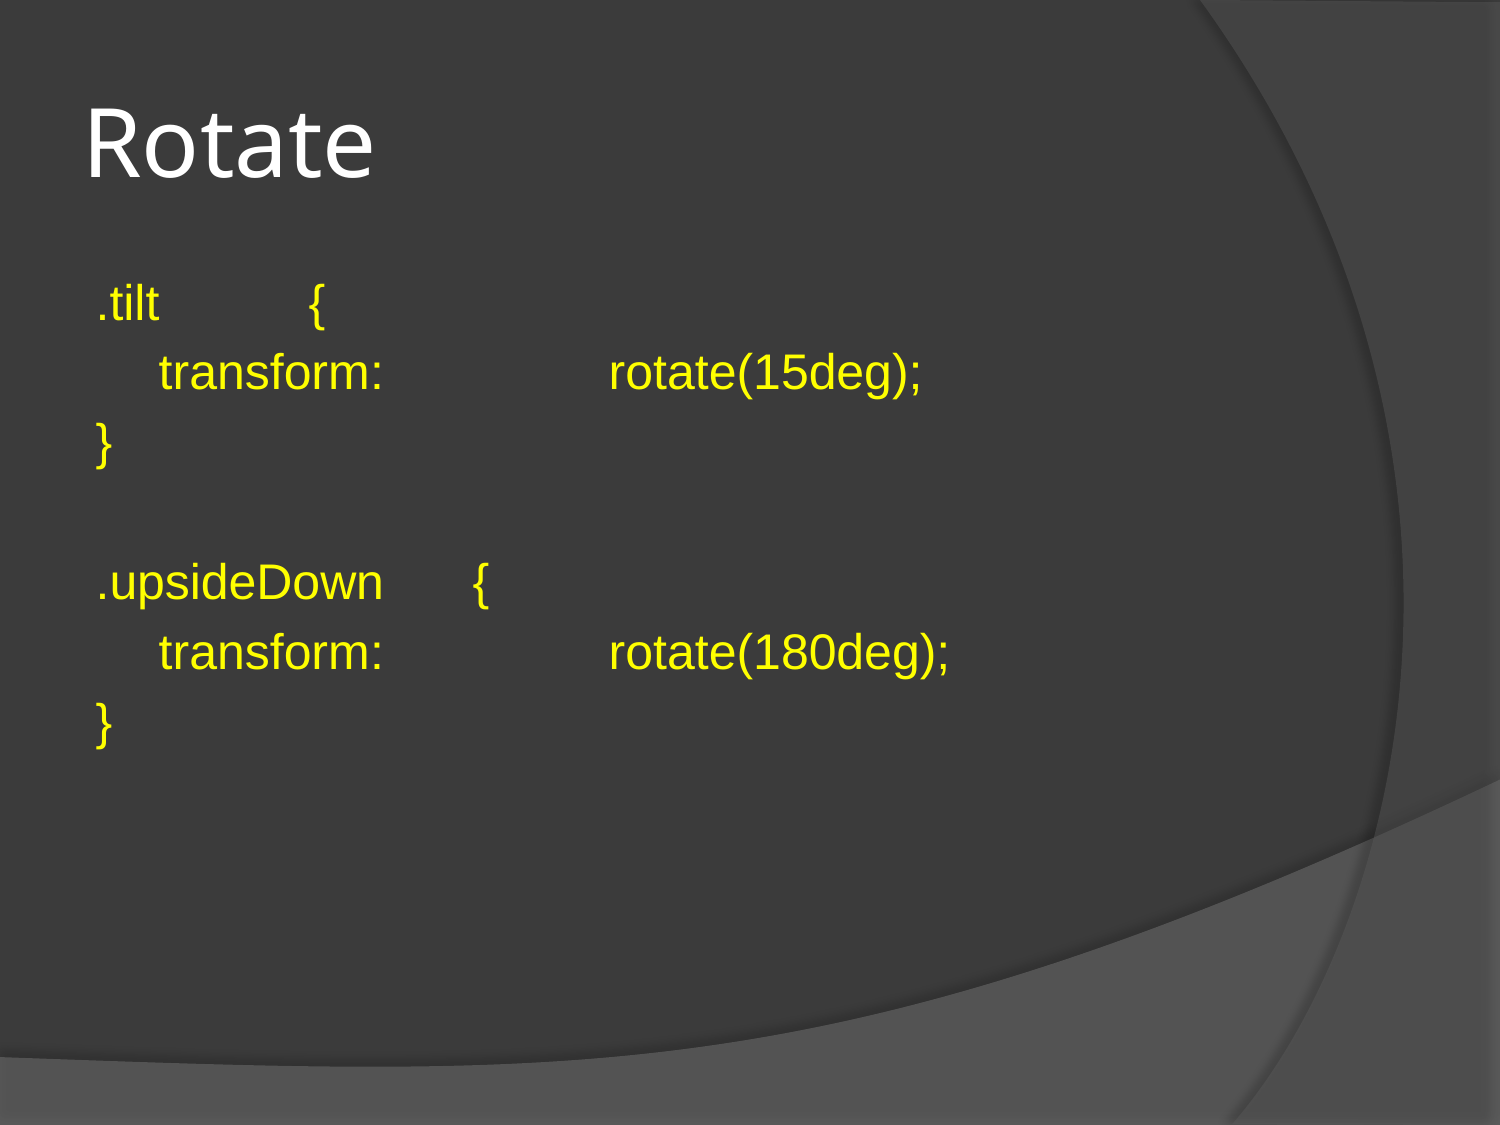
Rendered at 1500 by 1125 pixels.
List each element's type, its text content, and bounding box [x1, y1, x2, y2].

list .tilt { transform: rotate(15deg); } .upsideDown { transform: rotate(180deg); } [75, 262, 1300, 1005]
title Rotate [75, 45, 1300, 233]
